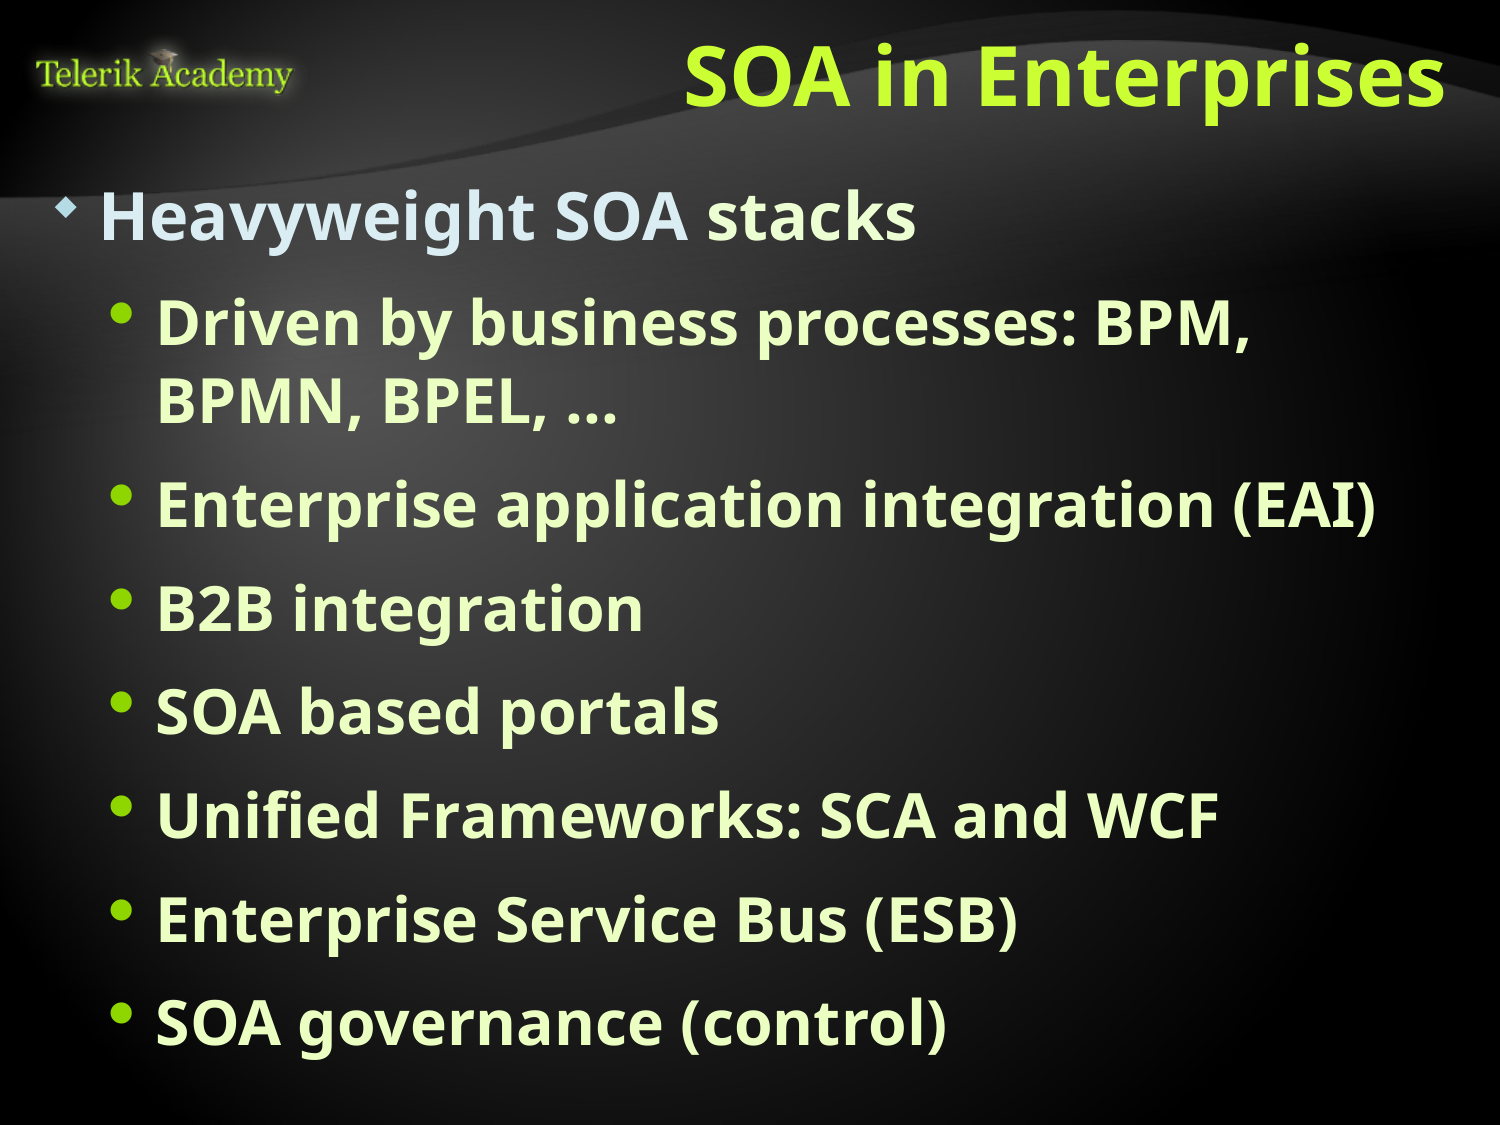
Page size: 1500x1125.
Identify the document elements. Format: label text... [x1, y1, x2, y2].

list Heavyweight SOA stacks Driven by business processes: BPM, BPMN, BPEL, ... Enterprise application integration (EAI) B2B integration SOA based portals Unified Frameworks: SCA and WCF Enterprise Service Bus (ESB) SOA governance (control) [37, 162, 1463, 1100]
picture [0, 0, 1500, 1125]
title SOA in Enterprises [299, 12, 1463, 150]
